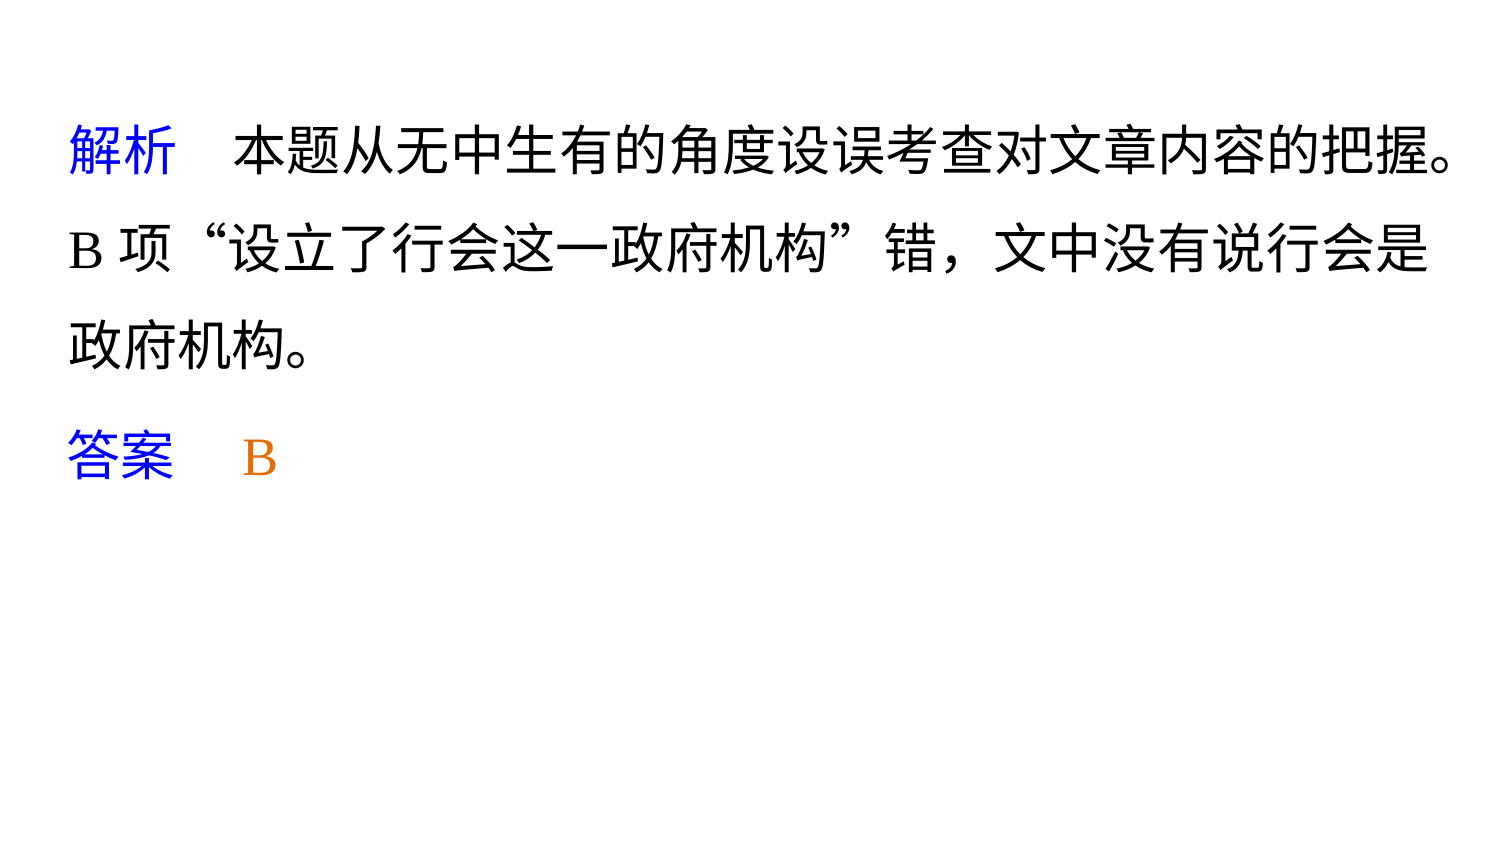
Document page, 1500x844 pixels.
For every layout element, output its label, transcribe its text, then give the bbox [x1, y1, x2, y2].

text_box 答案 B [51, 374, 1457, 494]
text_box 解析 本题从无中生有的角度设误考查对文章内容的把握。B项“设立了行会这一政府机构”错，文中没有说行会是政府机构。 [54, 76, 1445, 374]
